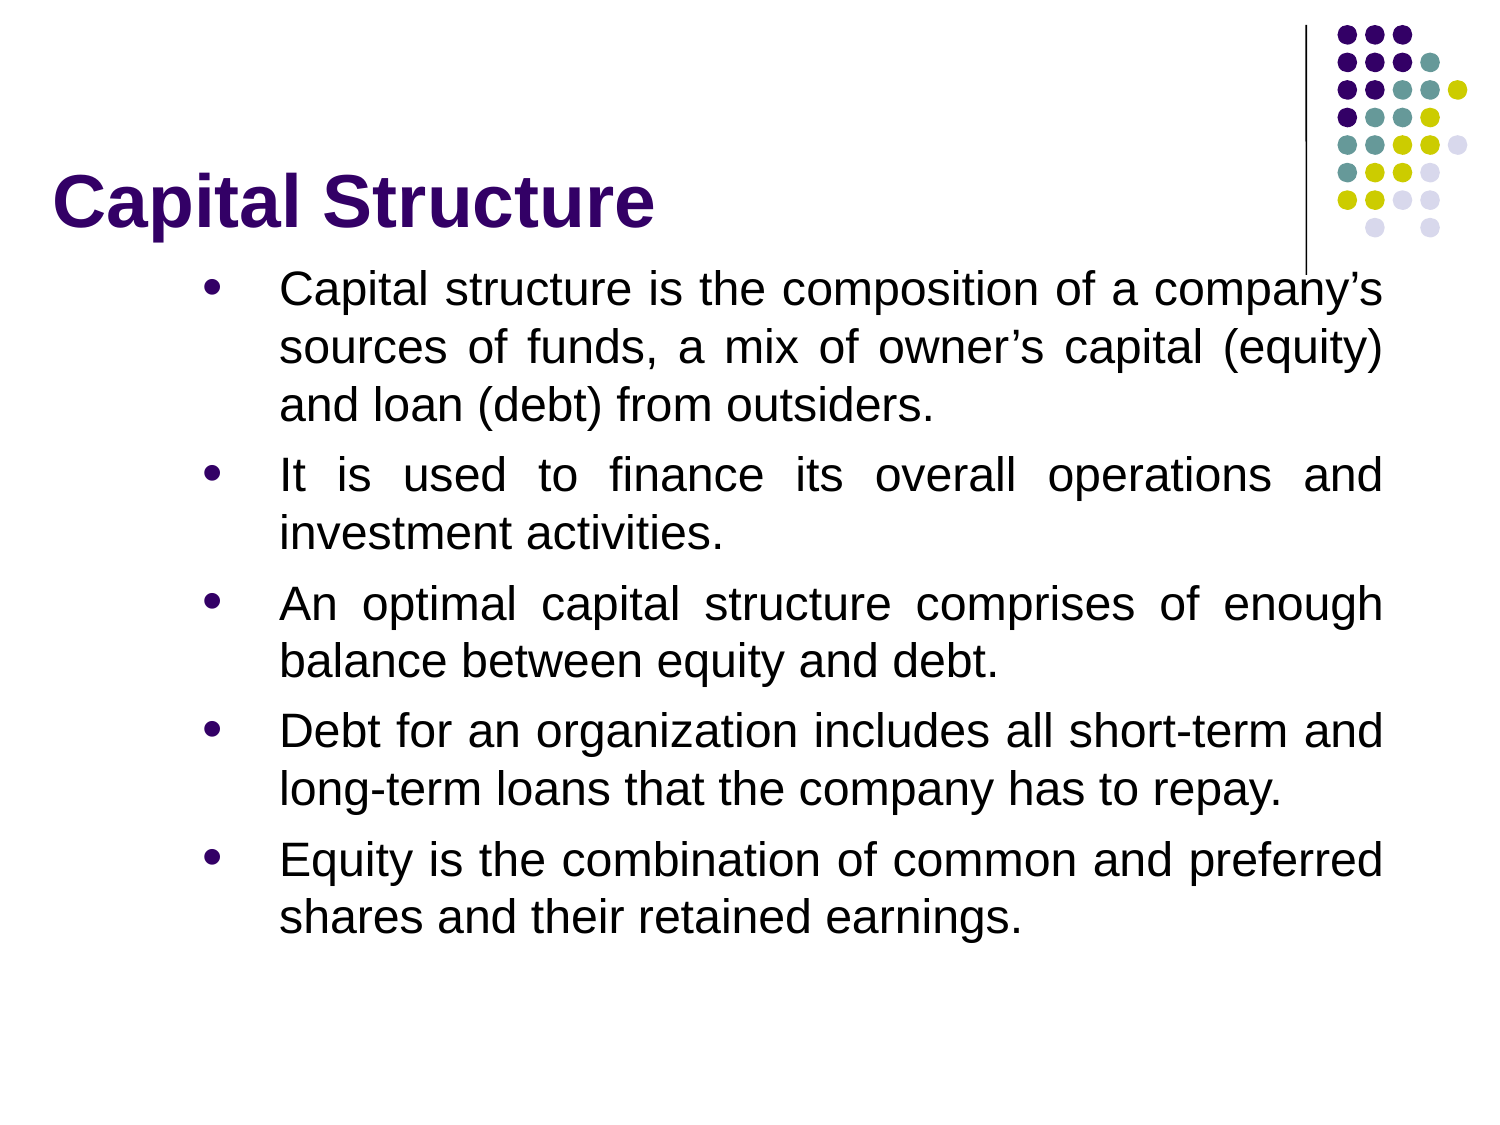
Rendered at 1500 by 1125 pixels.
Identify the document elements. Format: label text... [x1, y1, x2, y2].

list Capital structure is the composition of a company’s sources of funds, a mix of owner’s capital (equity) and loan (debt) from outsiders. It is used to finance its overall operations and investment activities. An optimal capital structure comprises of enough balance between equity and debt. Debt for an organization includes all short-term and long-term loans that the company has to repay. Equity is the combination of common and preferred shares and their retained earnings. [187, 249, 1400, 974]
title Capital Structure [37, 37, 1300, 250]
